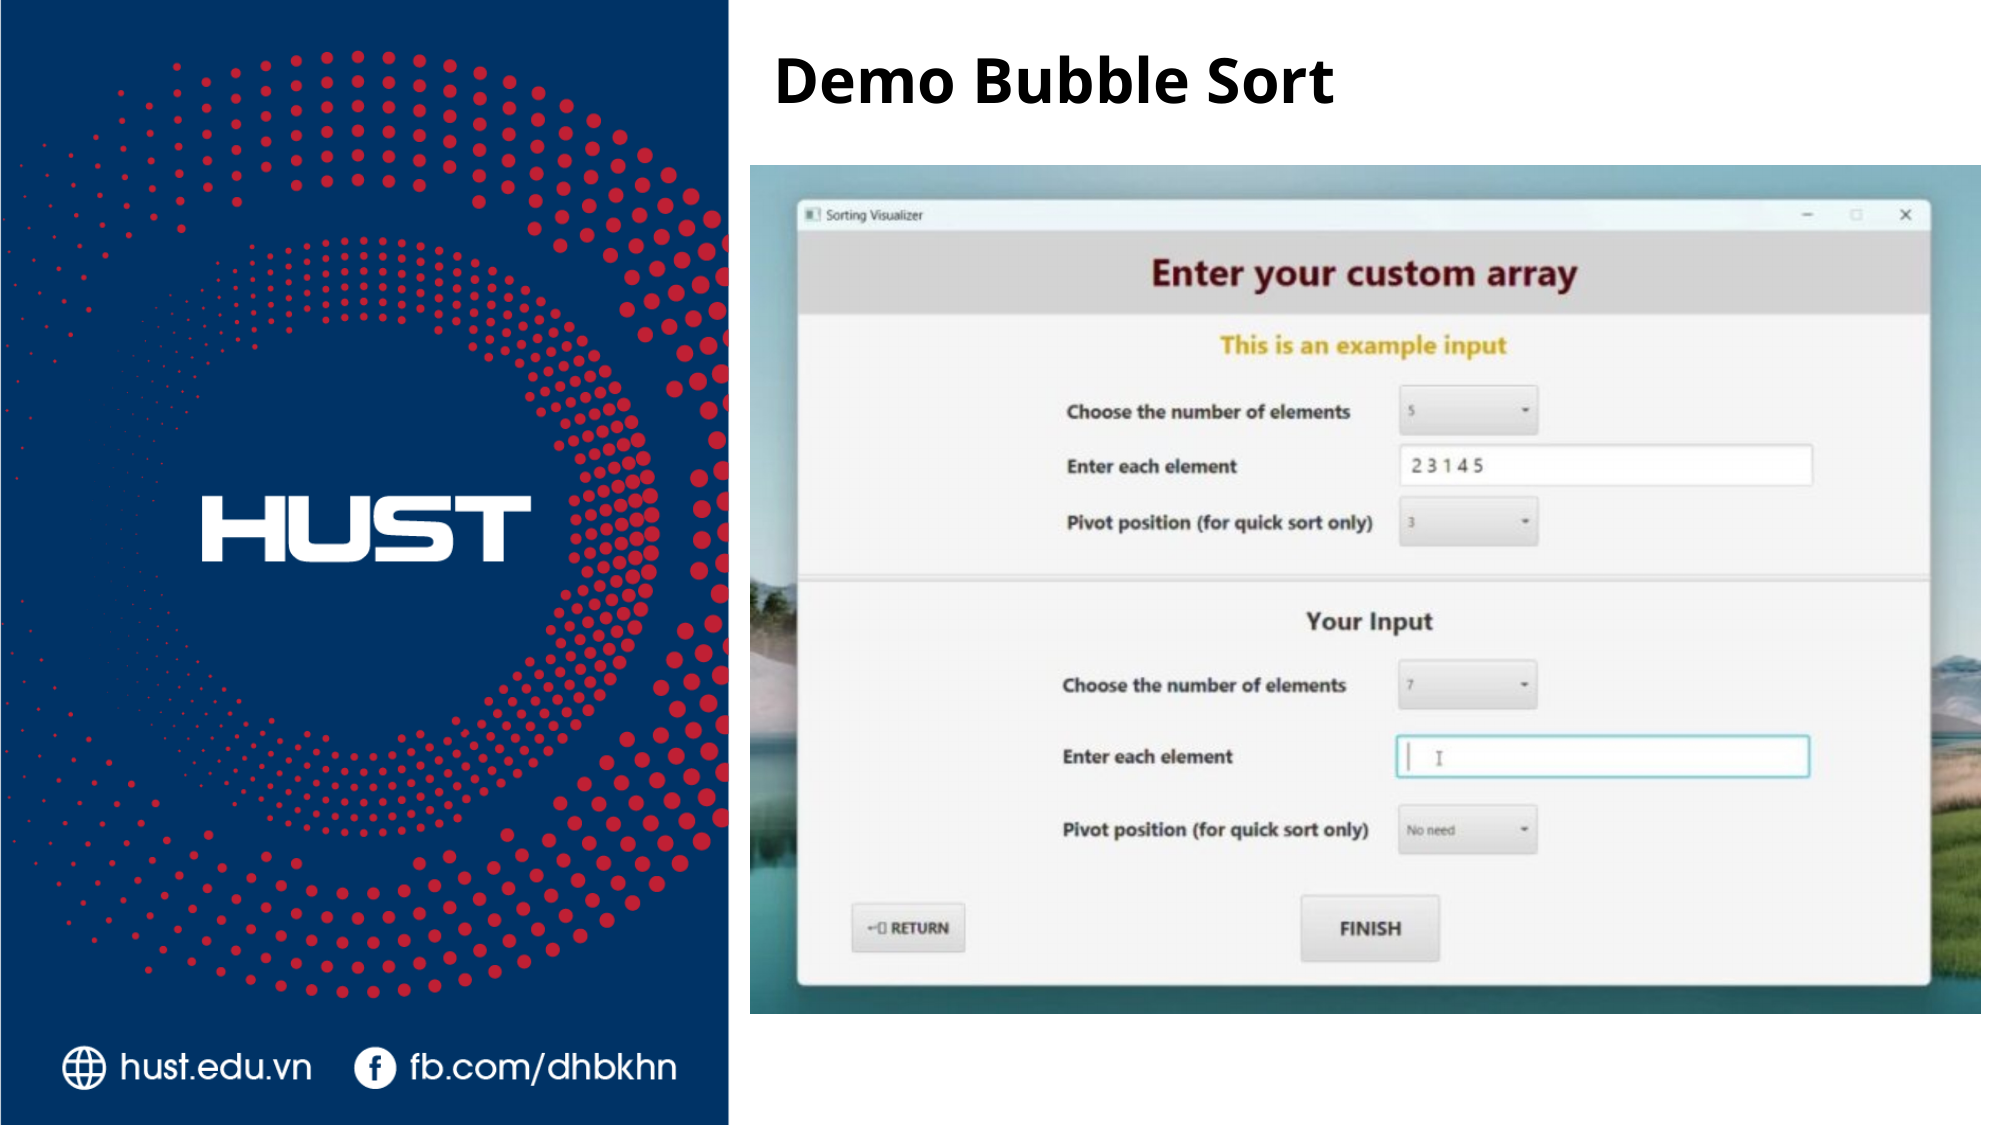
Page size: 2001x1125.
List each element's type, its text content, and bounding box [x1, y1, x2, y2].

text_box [749, 164, 1982, 1015]
picture [0, 0, 2001, 1125]
title Demo Bubble Sort [773, 44, 1900, 122]
